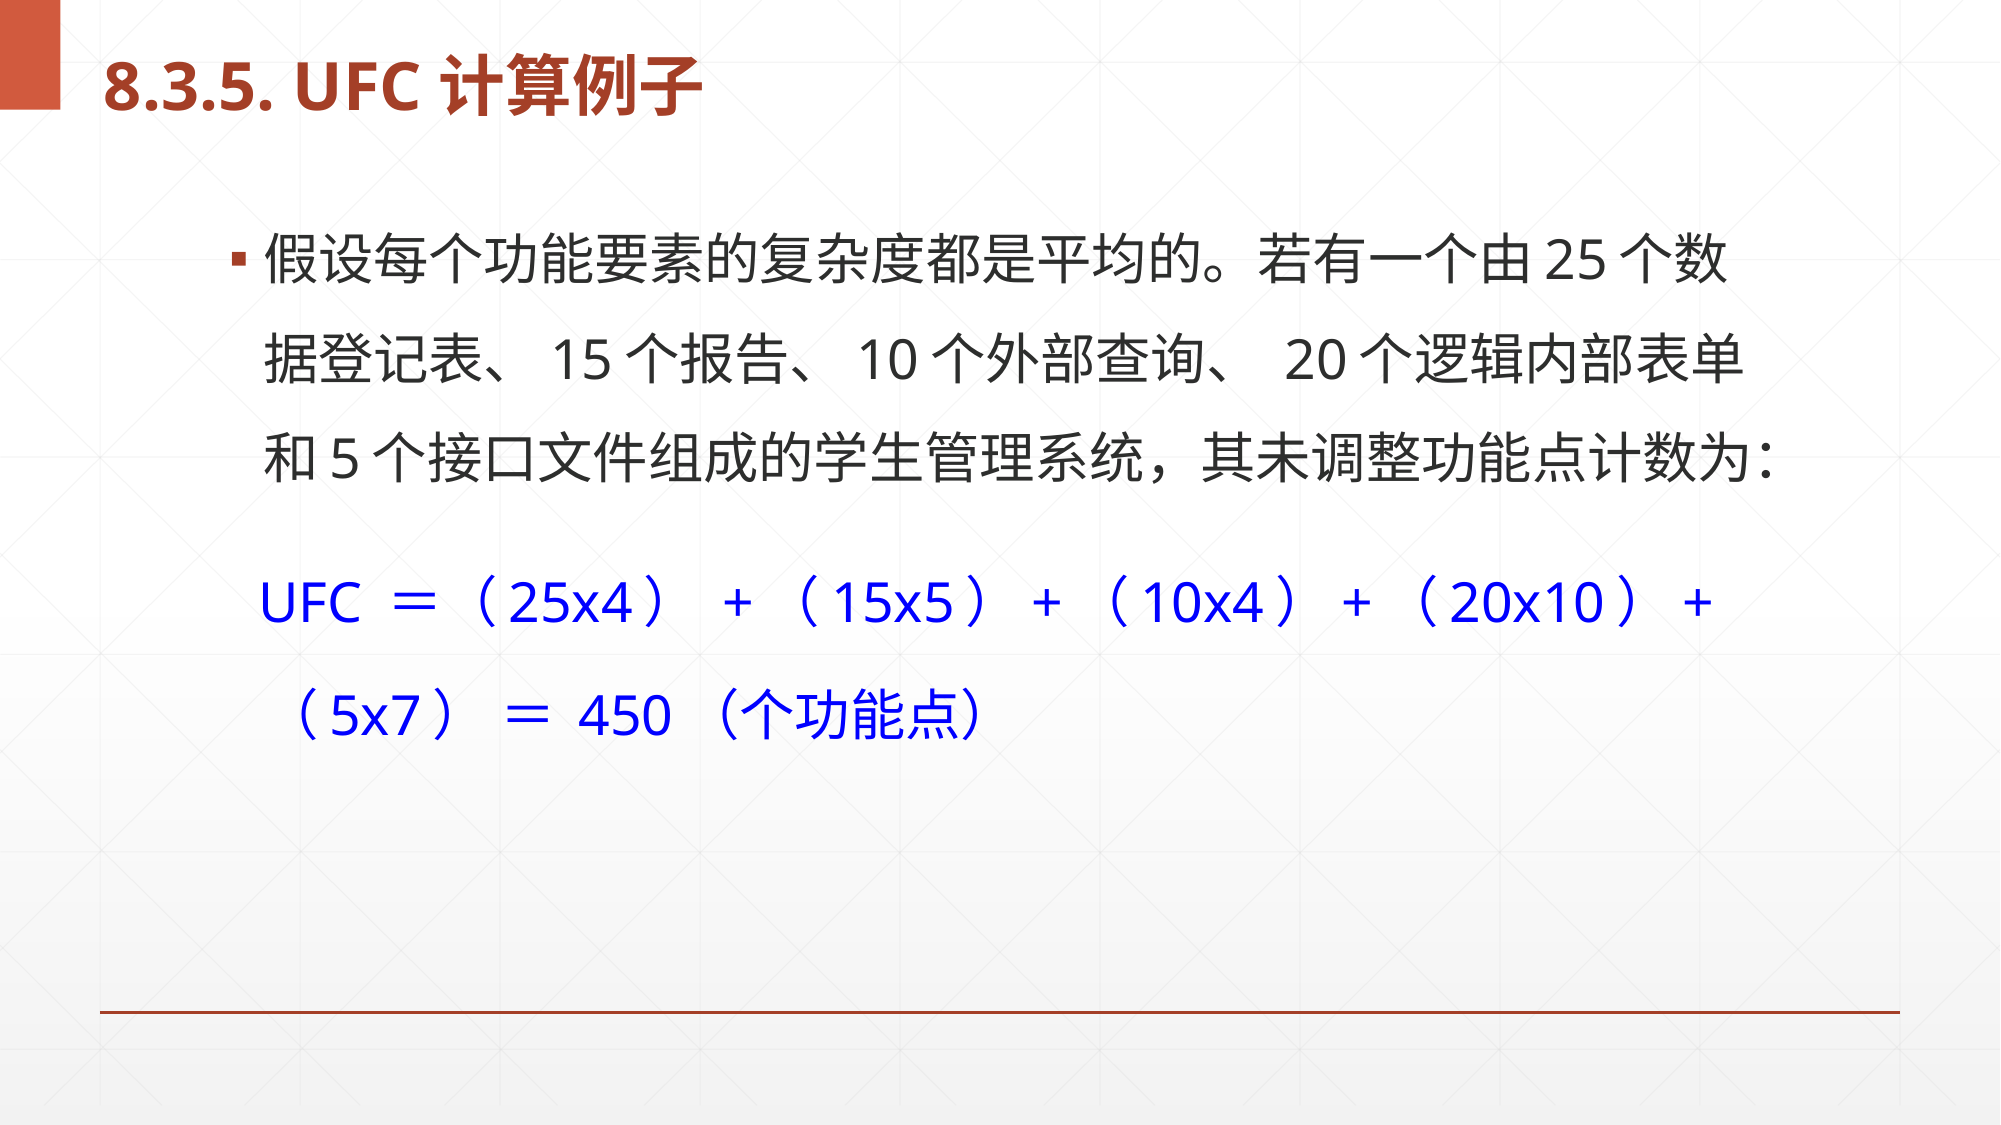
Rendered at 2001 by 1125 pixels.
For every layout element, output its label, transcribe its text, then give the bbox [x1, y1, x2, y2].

text_box 假设每个功能要素的复杂度都是平均的。若有一个由25个数据登记表、15个报告、10个外部查询、 20个逻辑内部表单和5个接口文件组成的学生管理系统，其未调整功能点计数为： UFC ＝（25x4） +（15x5）+（10x4）+（20x10）+ （5x7） ＝ 450（个功能点） [214, 183, 1790, 895]
title 8.3.5. UFC计算例子 [89, 12, 1595, 122]
